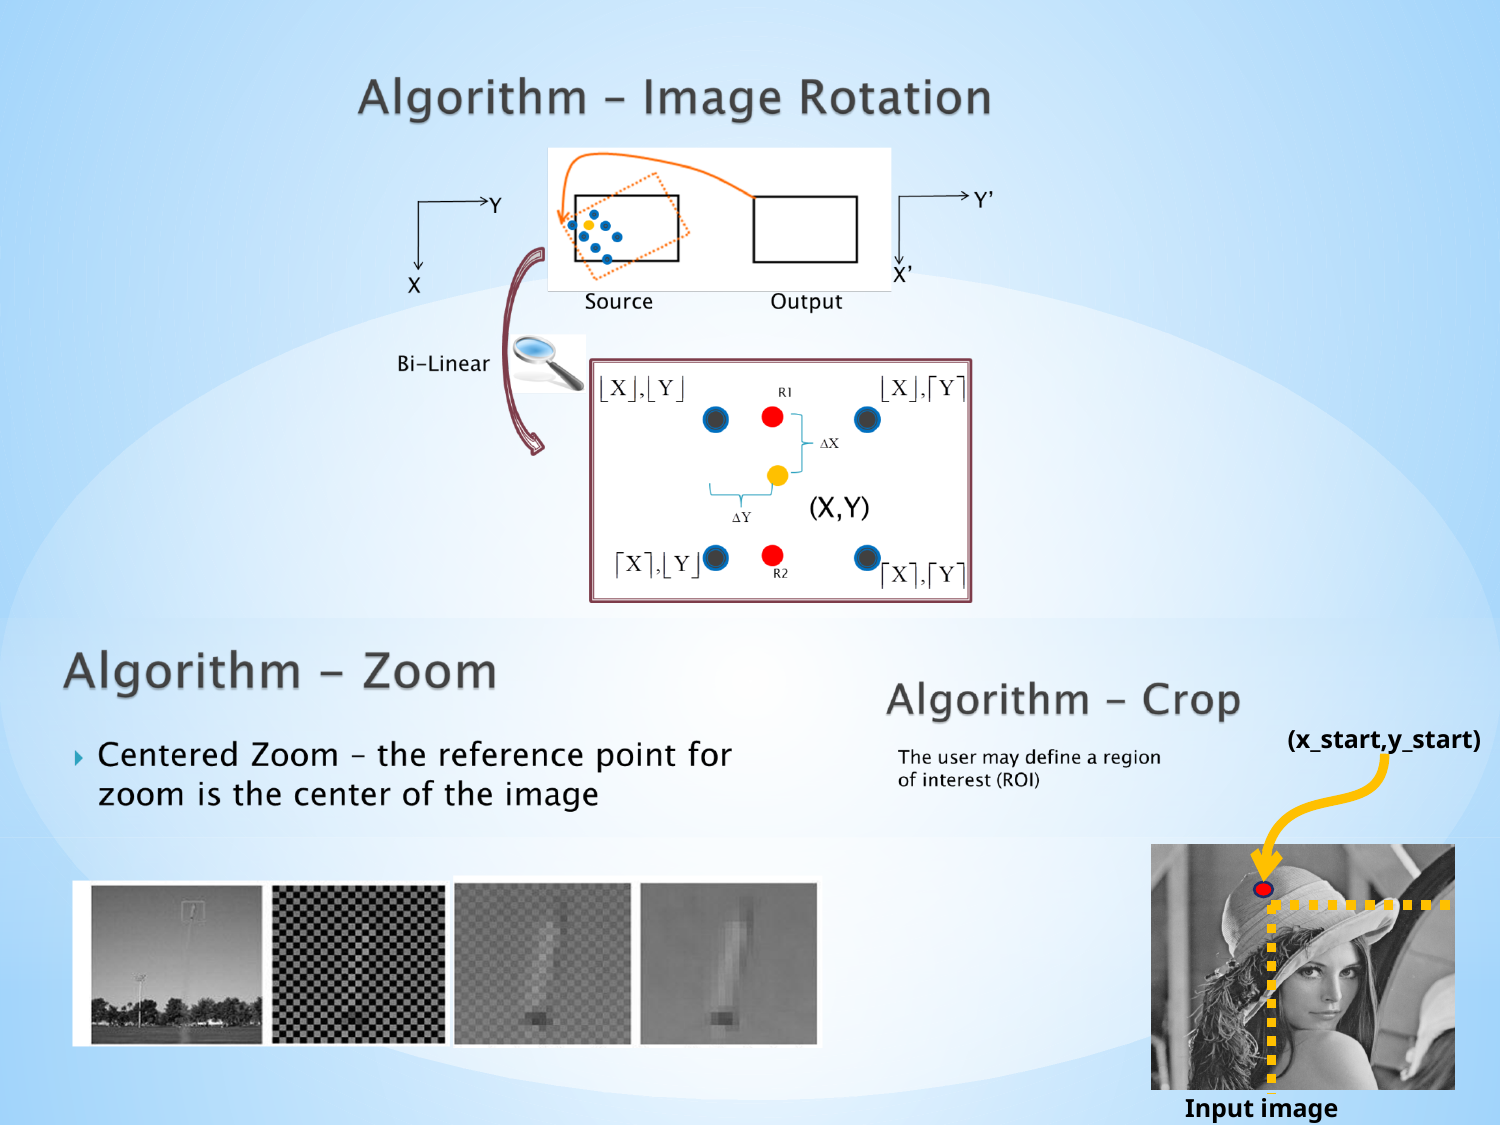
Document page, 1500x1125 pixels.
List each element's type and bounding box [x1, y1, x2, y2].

text_box [1151, 715, 1500, 1125]
text_box [1271, 904, 1454, 1095]
picture [29, 619, 832, 1048]
picture [324, 46, 1099, 603]
picture [857, 655, 1259, 811]
